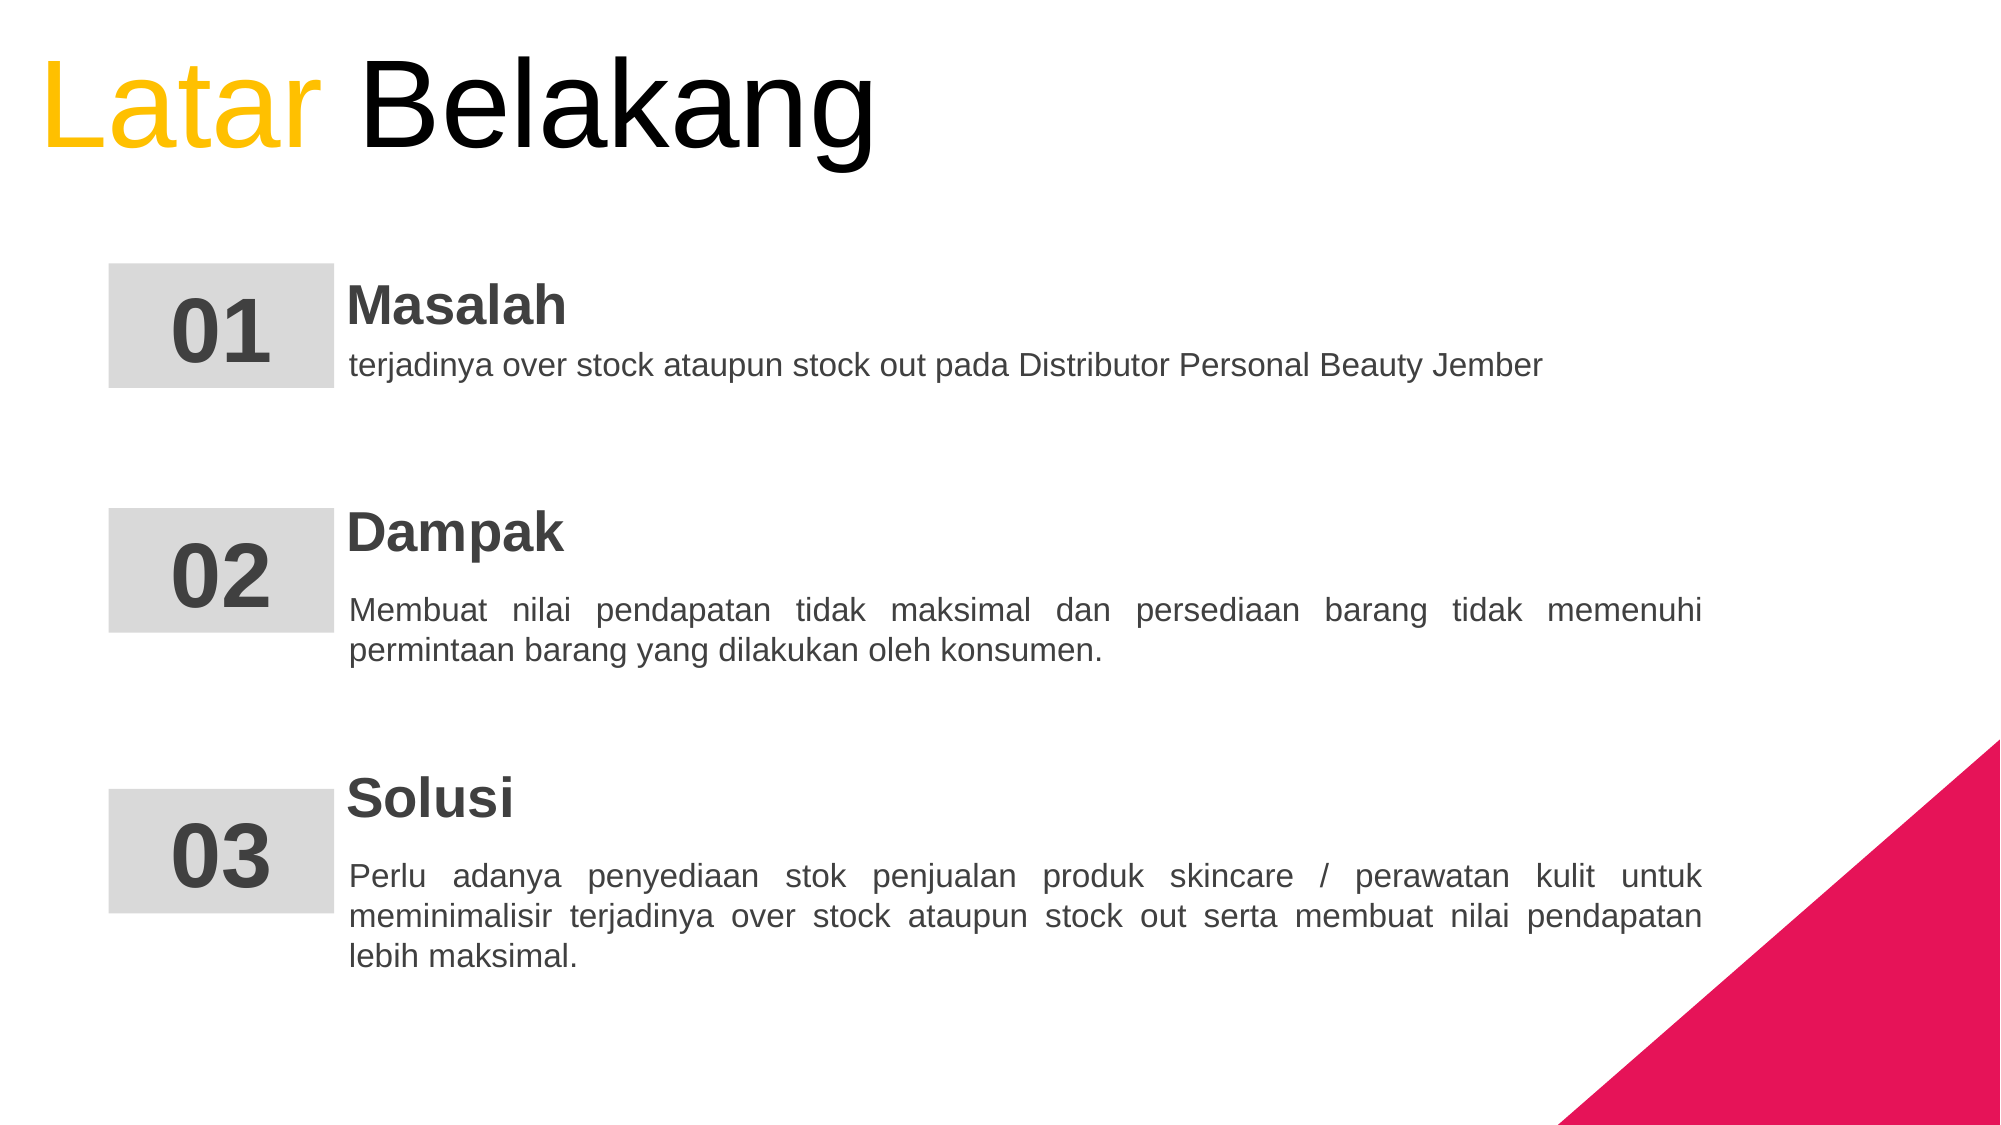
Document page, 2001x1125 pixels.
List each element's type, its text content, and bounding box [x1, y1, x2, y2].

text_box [108, 261, 1720, 392]
text_box Latar Belakang [23, 52, 896, 180]
text_box [1556, 738, 2000, 1125]
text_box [108, 487, 1720, 677]
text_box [108, 753, 1720, 984]
